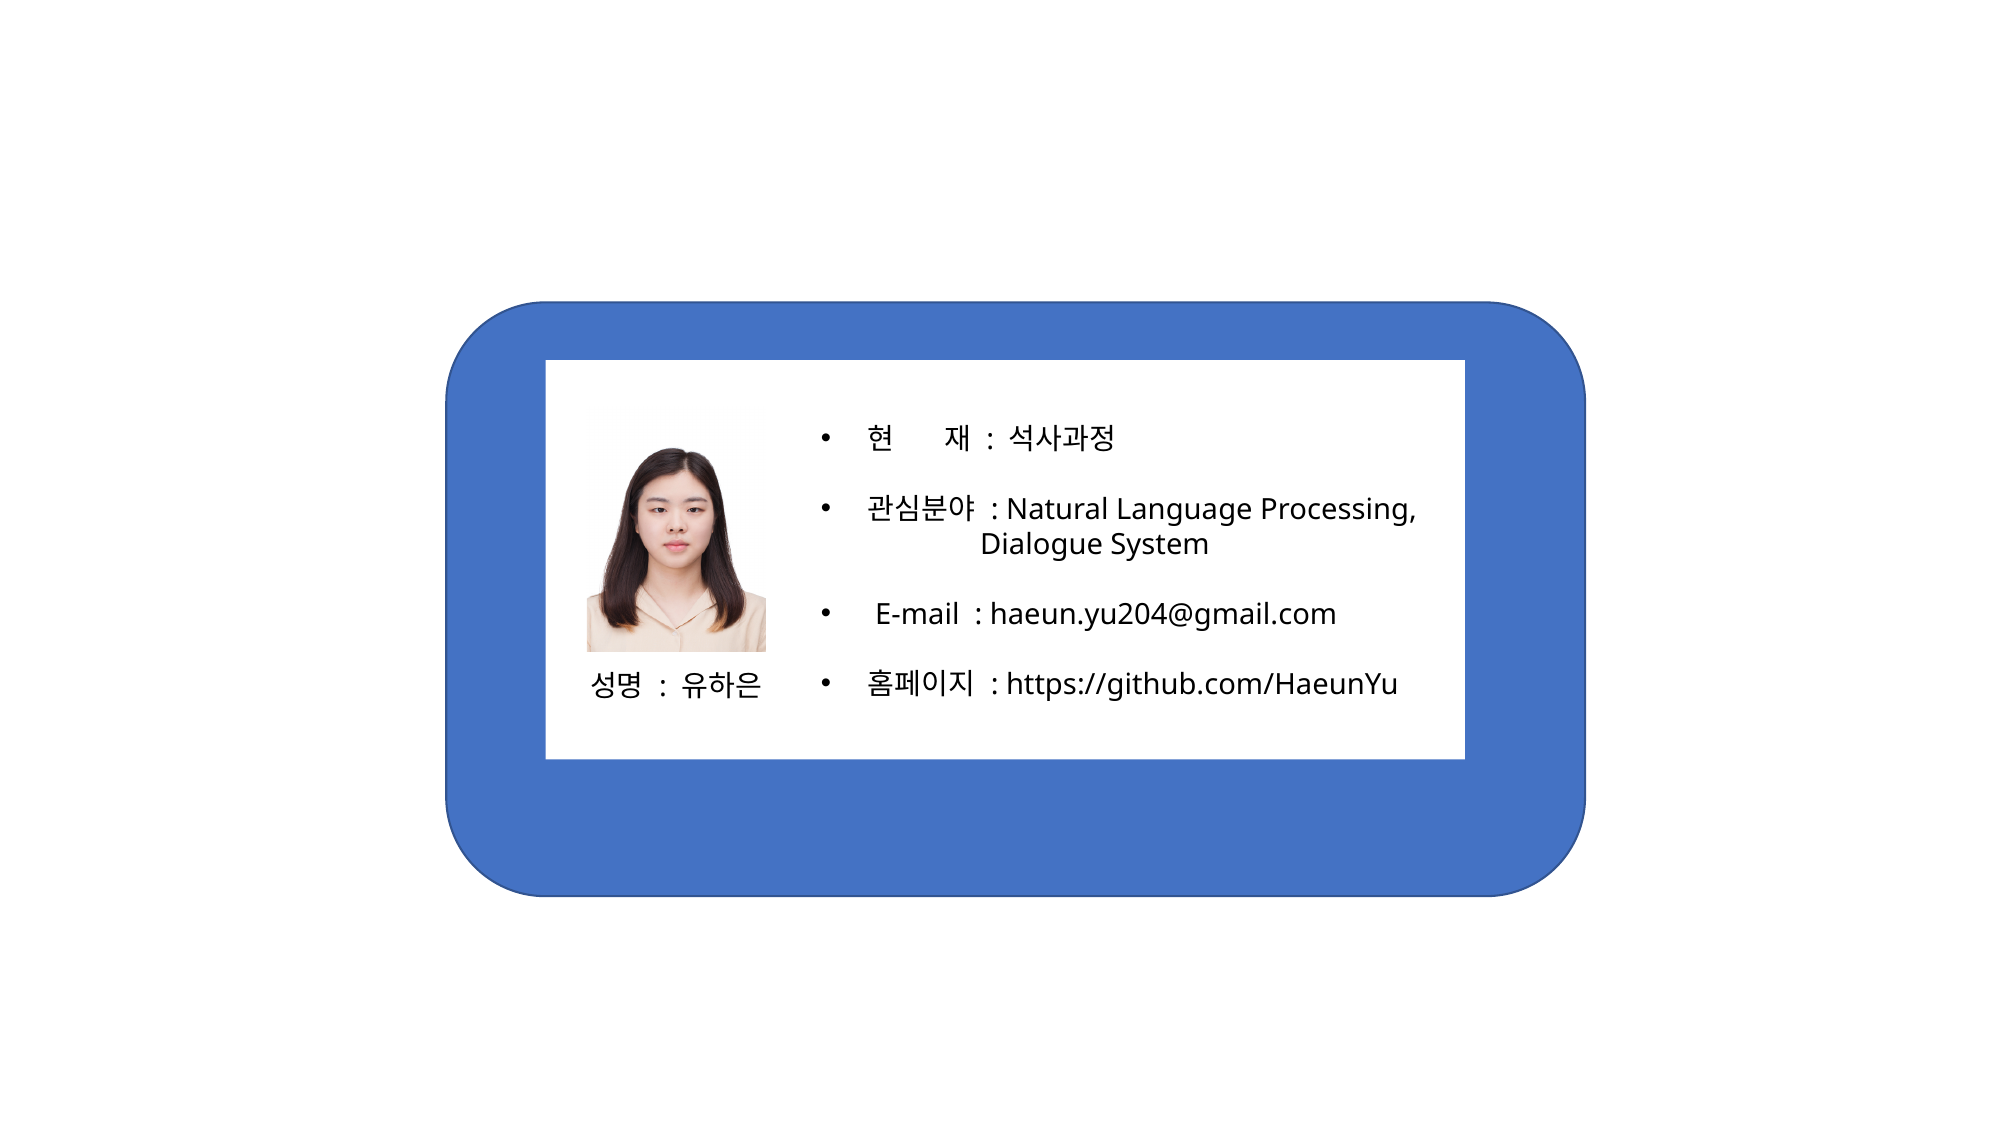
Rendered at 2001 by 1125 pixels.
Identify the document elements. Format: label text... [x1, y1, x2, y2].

text_box 현 재 : 석사과정 관심분야 : Natural Language Processing, Dialogue System E-mail : haeun.yu204@gmail.com 홈페이지 : https://github.com/HaeunYu [805, 412, 1465, 708]
picture [586, 406, 766, 653]
text_box [445, 301, 1587, 898]
text_box [545, 359, 1466, 760]
text_box 성명 : 유하은 [575, 660, 778, 710]
